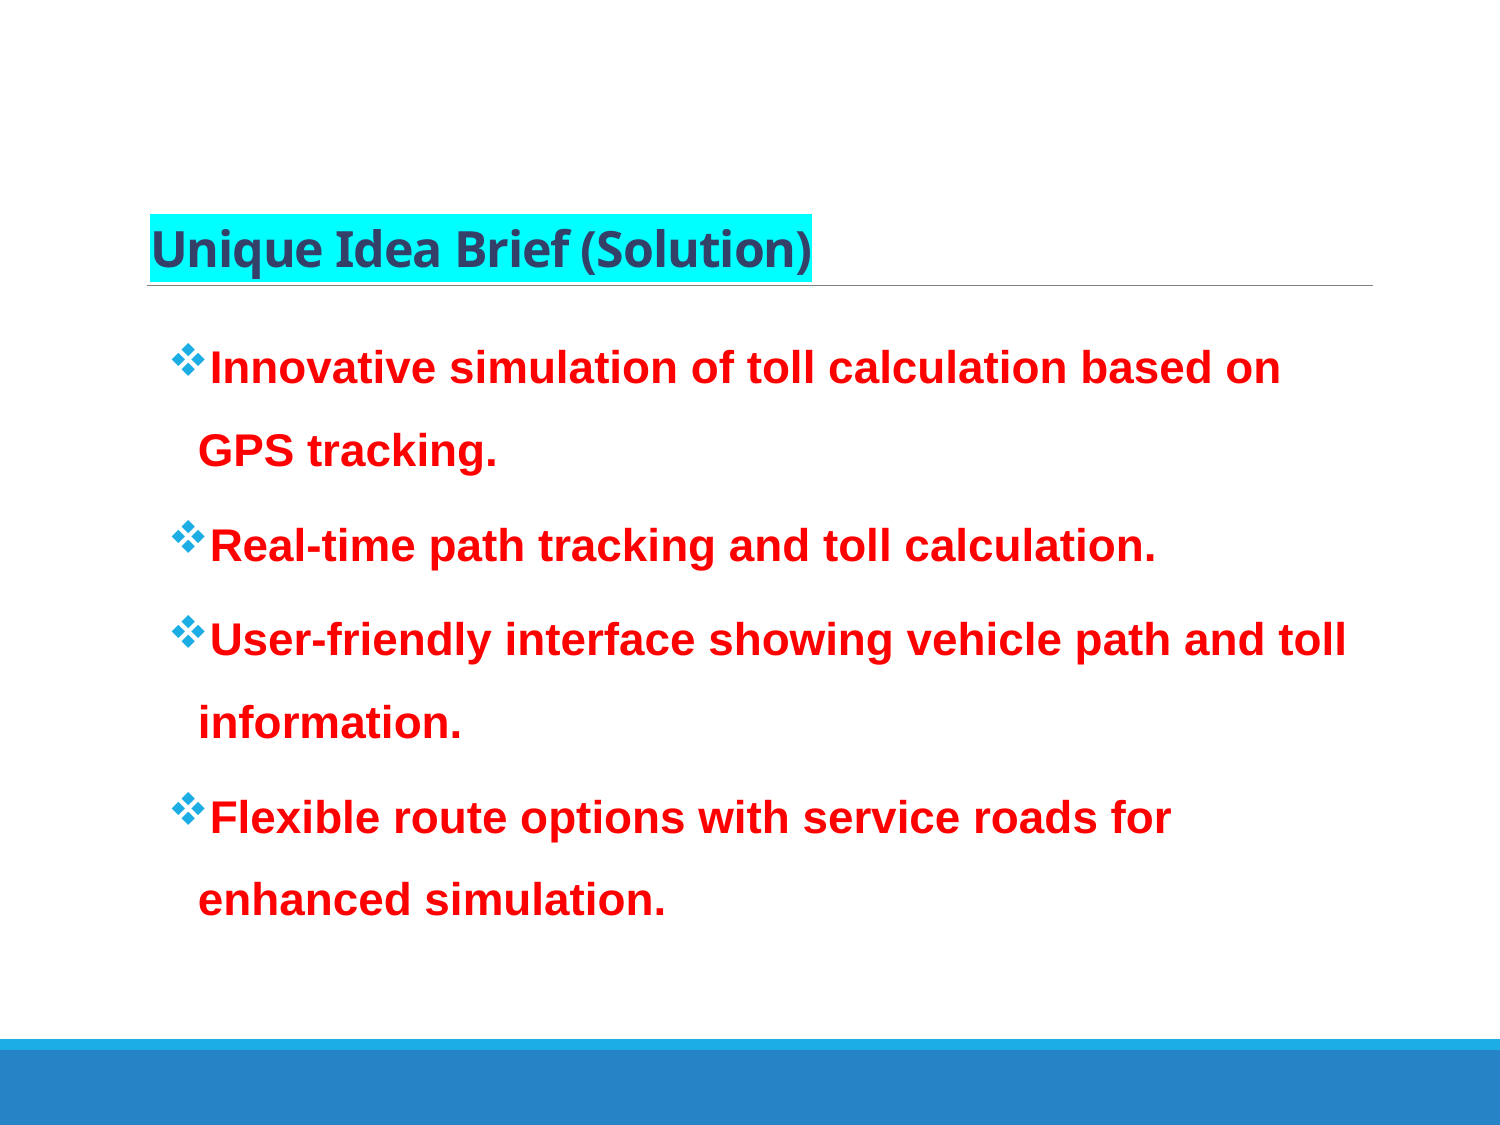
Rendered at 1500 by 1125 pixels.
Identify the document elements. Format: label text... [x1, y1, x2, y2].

title Unique Idea Brief (Solution) [135, 47, 1373, 285]
list Innovative simulation of toll calculation based on GPS tracking. Real-time path tracking and toll calculation. User-friendly interface showing vehicle path and toll information. Flexible route options with service roads for enhanced simulation. [135, 302, 1373, 963]
